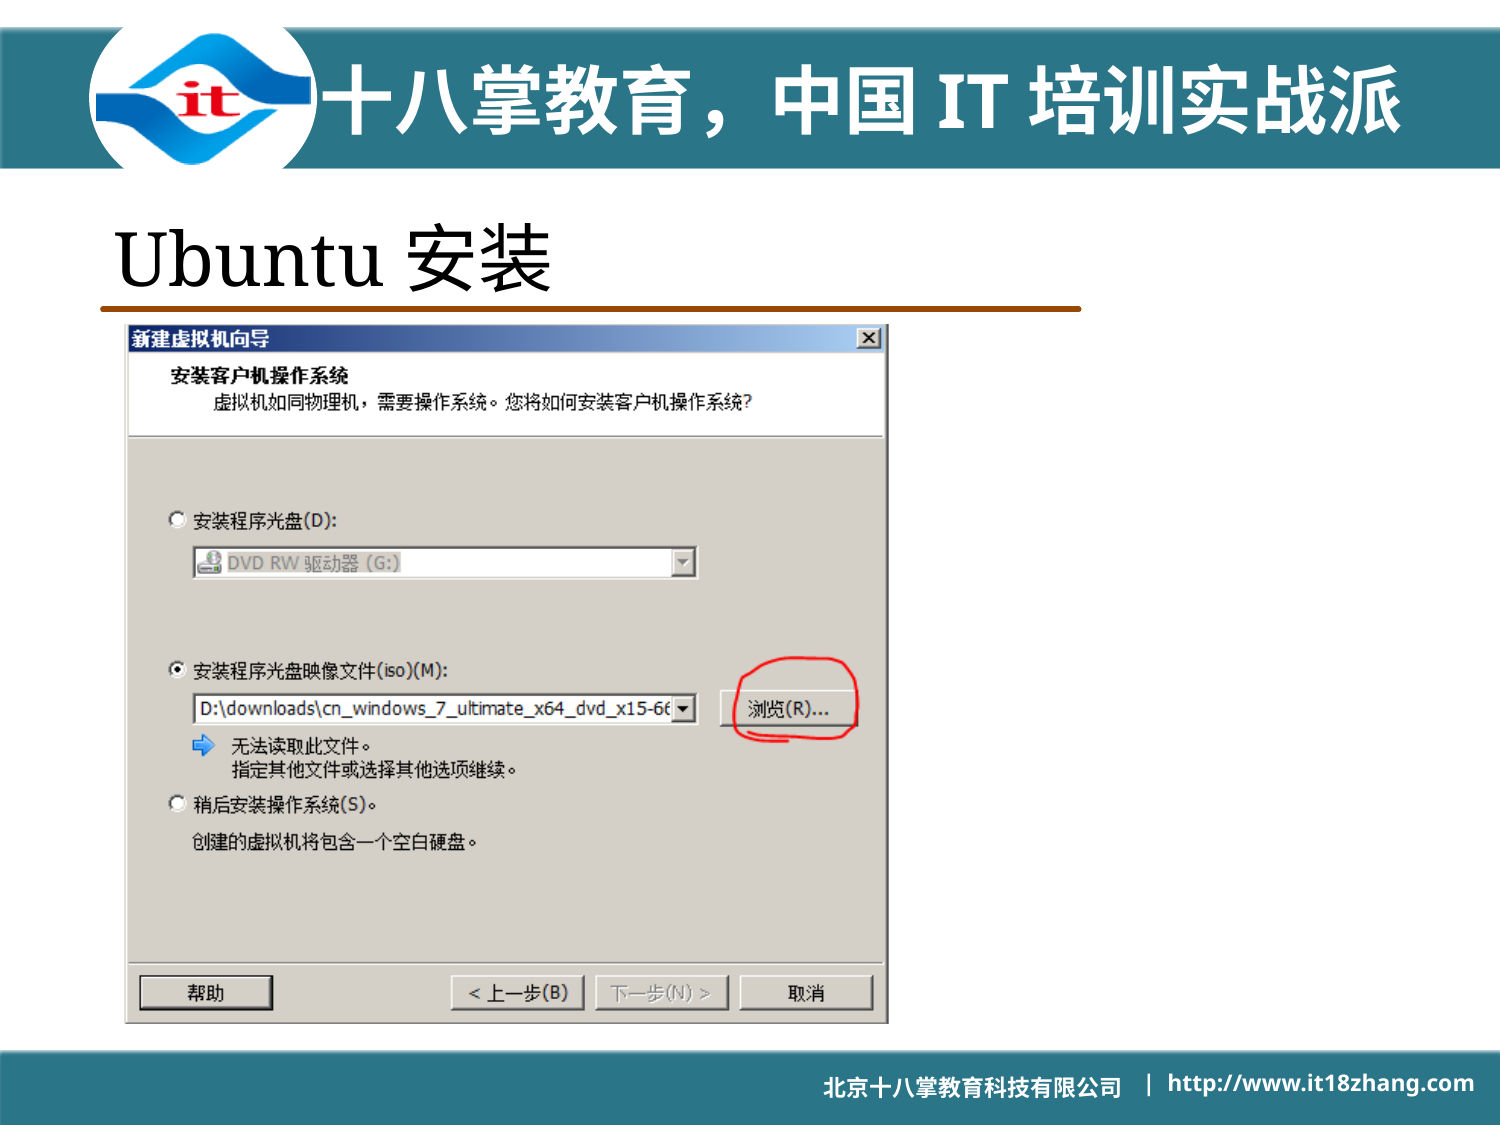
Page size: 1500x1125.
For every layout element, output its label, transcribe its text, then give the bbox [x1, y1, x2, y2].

picture [96, 33, 311, 165]
picture [123, 324, 892, 1024]
title Ubuntu安装 [100, 204, 1424, 303]
